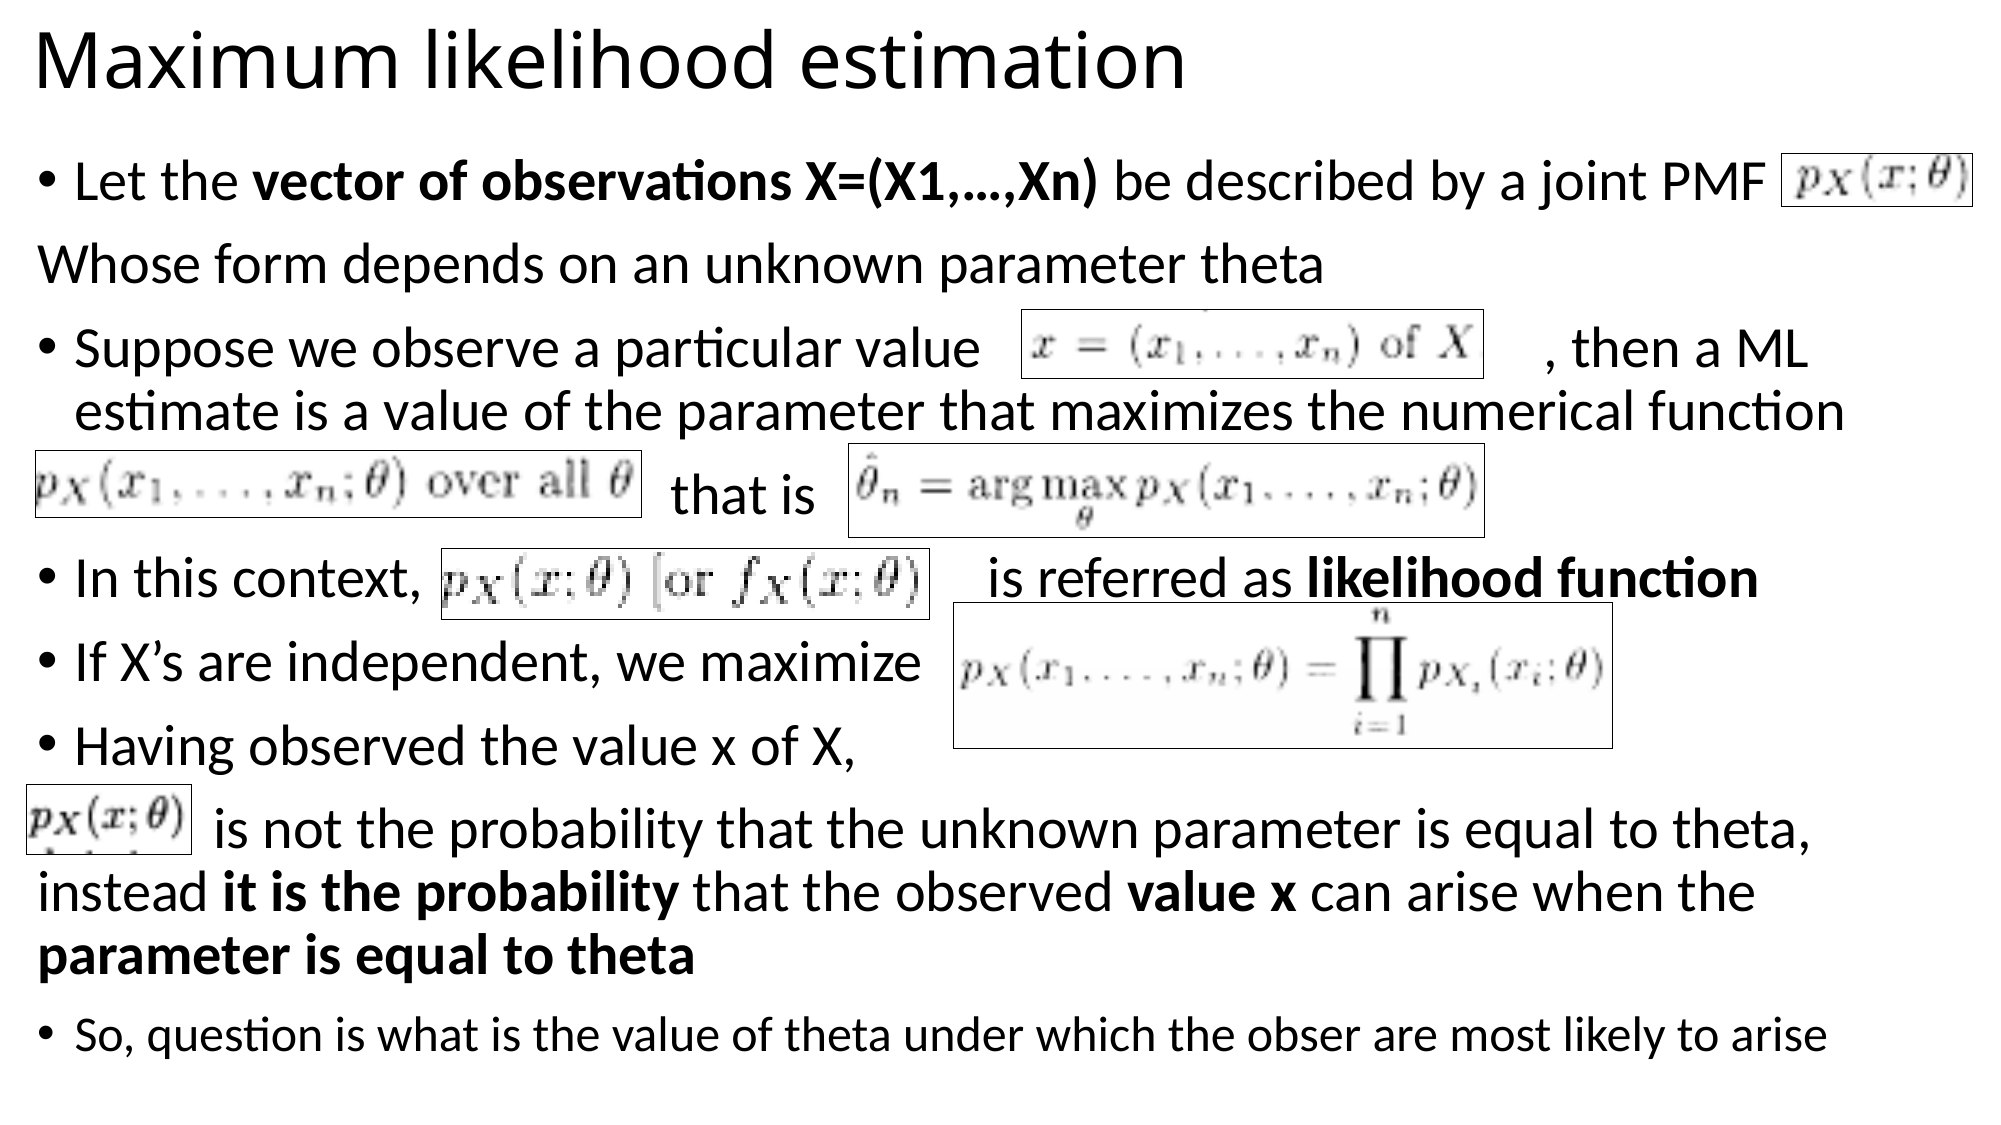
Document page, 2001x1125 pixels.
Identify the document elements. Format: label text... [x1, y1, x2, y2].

picture [1781, 153, 1973, 207]
picture [1021, 309, 1484, 379]
picture [848, 443, 1485, 538]
picture [26, 784, 192, 855]
picture [35, 450, 643, 518]
picture [953, 602, 1613, 749]
list Let the vector of observations X=(X1,…,Xn) be described by a joint PMF Whose form depends on an unknown parameter theta Suppose we observe a particular value , then a ML estimate is a value of the parameter that maximizes the numerical function that is In this context, is referred as likelihood function If X’s are independent, we maximize Having observed the value x of X, is not the probability that the unknown parameter is equal to theta, instead it is the probability that the observed value x can arise when the parameter is equal to theta So, question is what is the value of theta under which the obser are most likely to arise [22, 142, 1932, 1108]
picture [441, 548, 930, 620]
title Maximum likelihood estimation [17, 13, 1934, 114]
